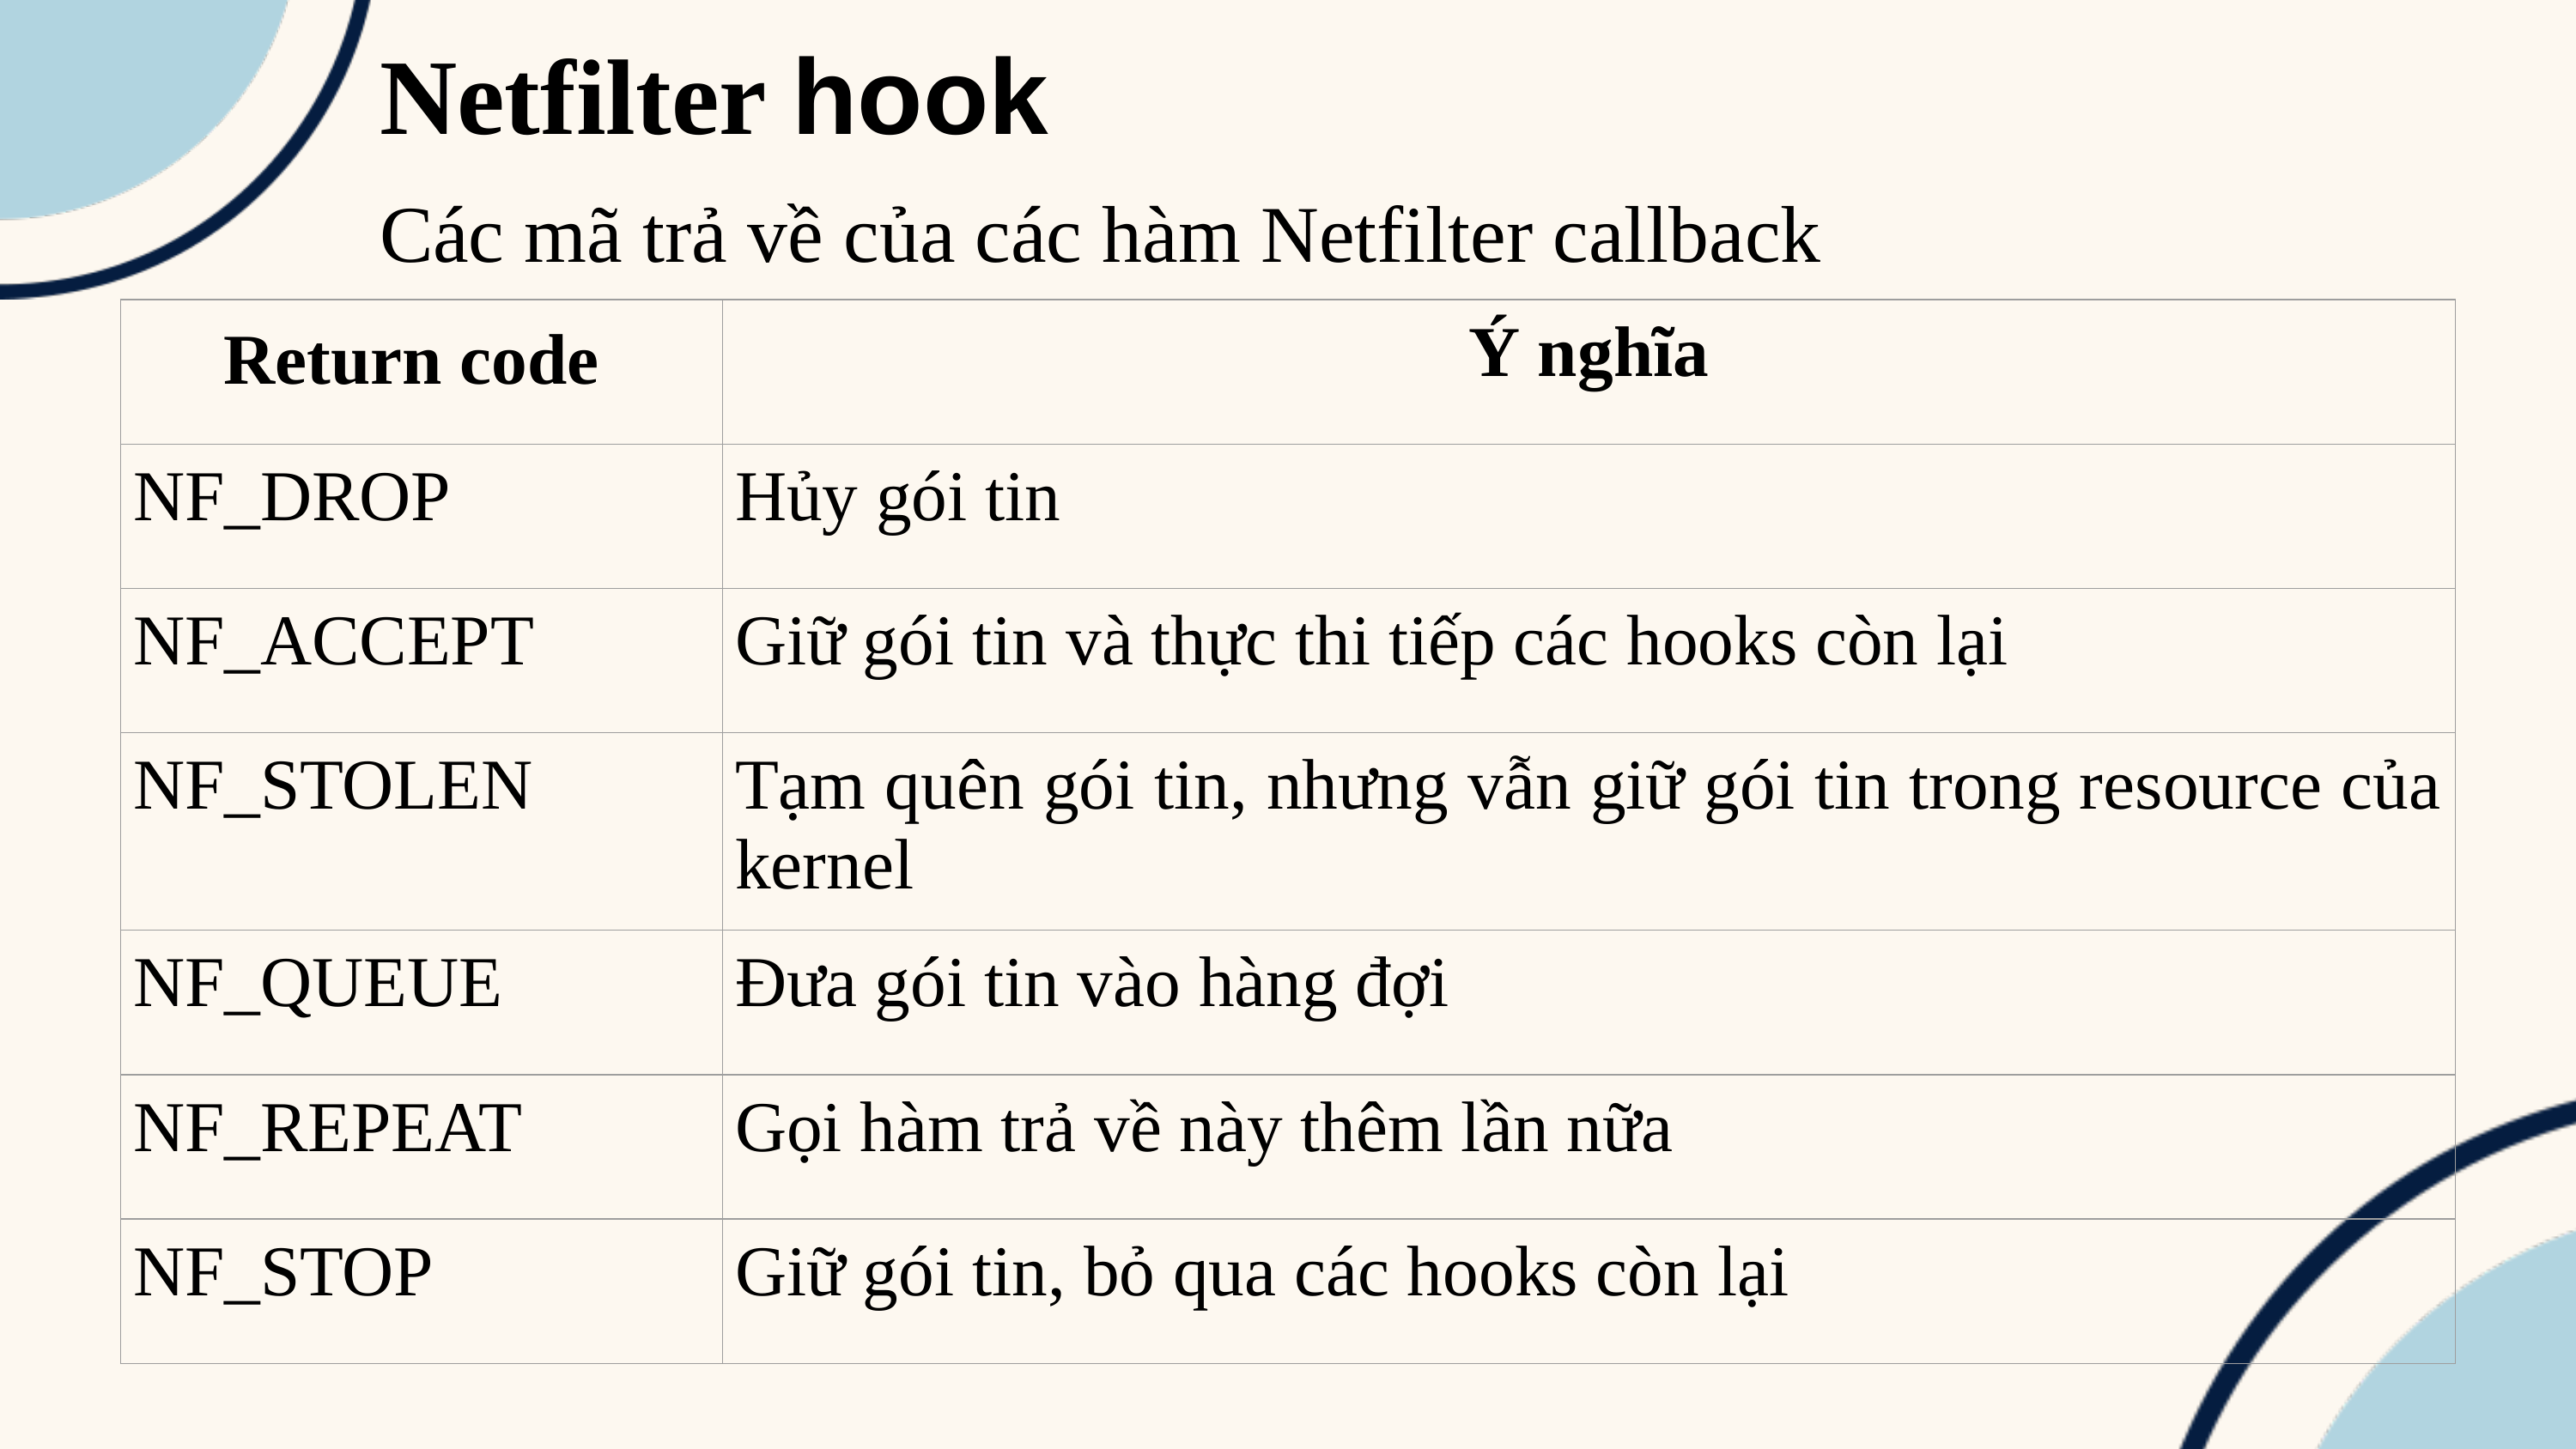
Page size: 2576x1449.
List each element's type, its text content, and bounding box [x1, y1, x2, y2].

table_cell NF_STOP [121, 1220, 722, 1363]
table_cell Giữ gói tin và thực thi tiếp các hooks còn lại [723, 589, 2455, 732]
table_cell Tạm quên gói tin, nhưng vẫn giữ gói tin trong resource của kernel [723, 733, 2455, 930]
table_cell NF_ACCEPT [121, 589, 722, 732]
text_box Netfilter hook [380, 0, 1592, 142]
table_cell NF_STOLEN [121, 733, 722, 930]
table_cell Giữ gói tin, bỏ qua các hooks còn lại [723, 1220, 2455, 1363]
text_box [2136, 1082, 2576, 1449]
table_cell Hủy gói tin [723, 445, 2455, 588]
table_cell Đưa gói tin vào hàng đợi [723, 931, 2455, 1074]
table_header Ý nghĩa [723, 300, 2455, 444]
text_box Các mã trả về của các hàm Netfilter callback [380, 142, 2212, 278]
table_cell NF_QUEUE [121, 931, 722, 1074]
table_cell NF_REPEAT [121, 1076, 722, 1218]
table_cell Gọi hàm trả về này thêm lần nữa [723, 1076, 2455, 1218]
table_header Return code [121, 300, 722, 444]
table_cell NF_DROP [121, 445, 722, 588]
text_box [0, 0, 380, 300]
